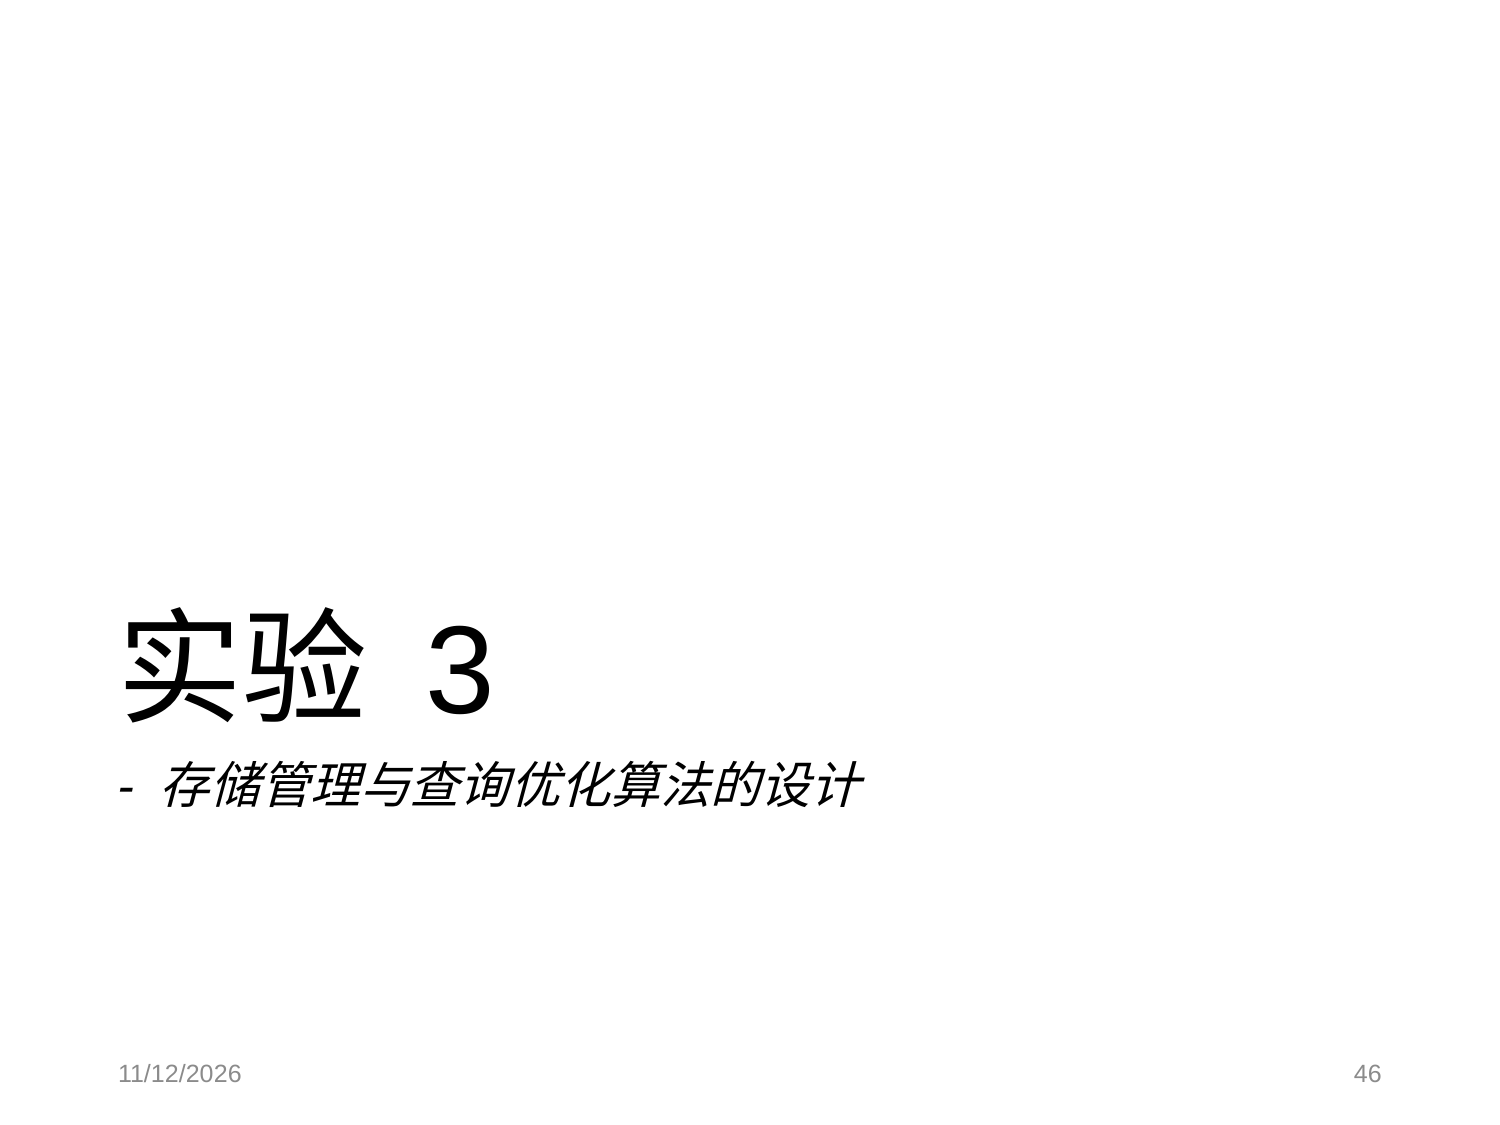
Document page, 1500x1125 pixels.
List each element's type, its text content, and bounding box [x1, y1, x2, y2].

slide_number 46 [1059, 1042, 1397, 1103]
list - 存储管理与查询优化算法的设计 [102, 752, 1397, 999]
title 实验 3 [102, 280, 1397, 749]
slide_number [103, 1042, 441, 1103]
